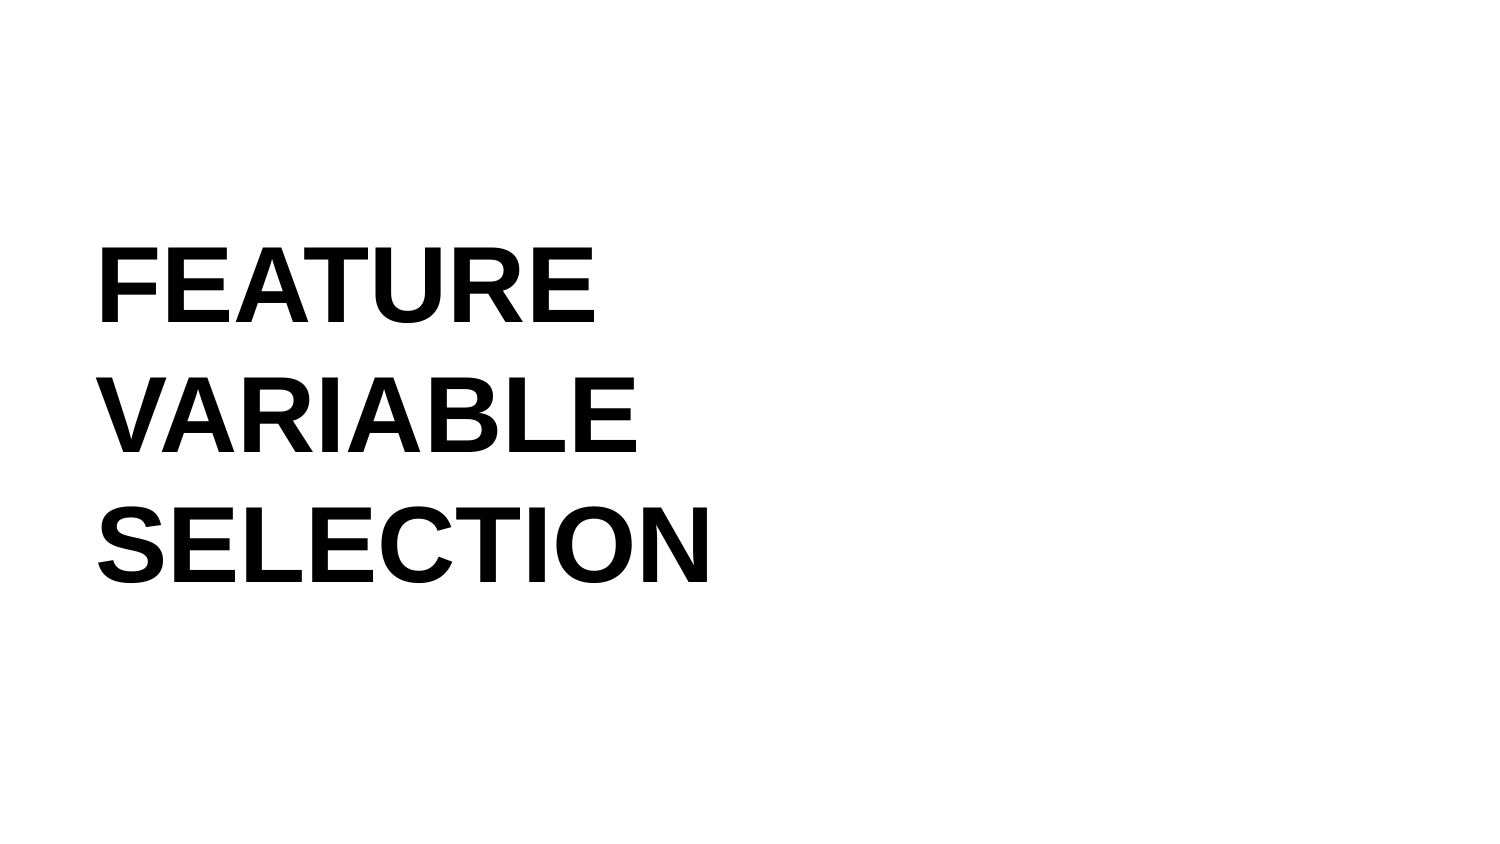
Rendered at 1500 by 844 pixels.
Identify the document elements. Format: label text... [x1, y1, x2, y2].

title FEATURE VARIABLE SELECTION [80, 73, 1125, 745]
